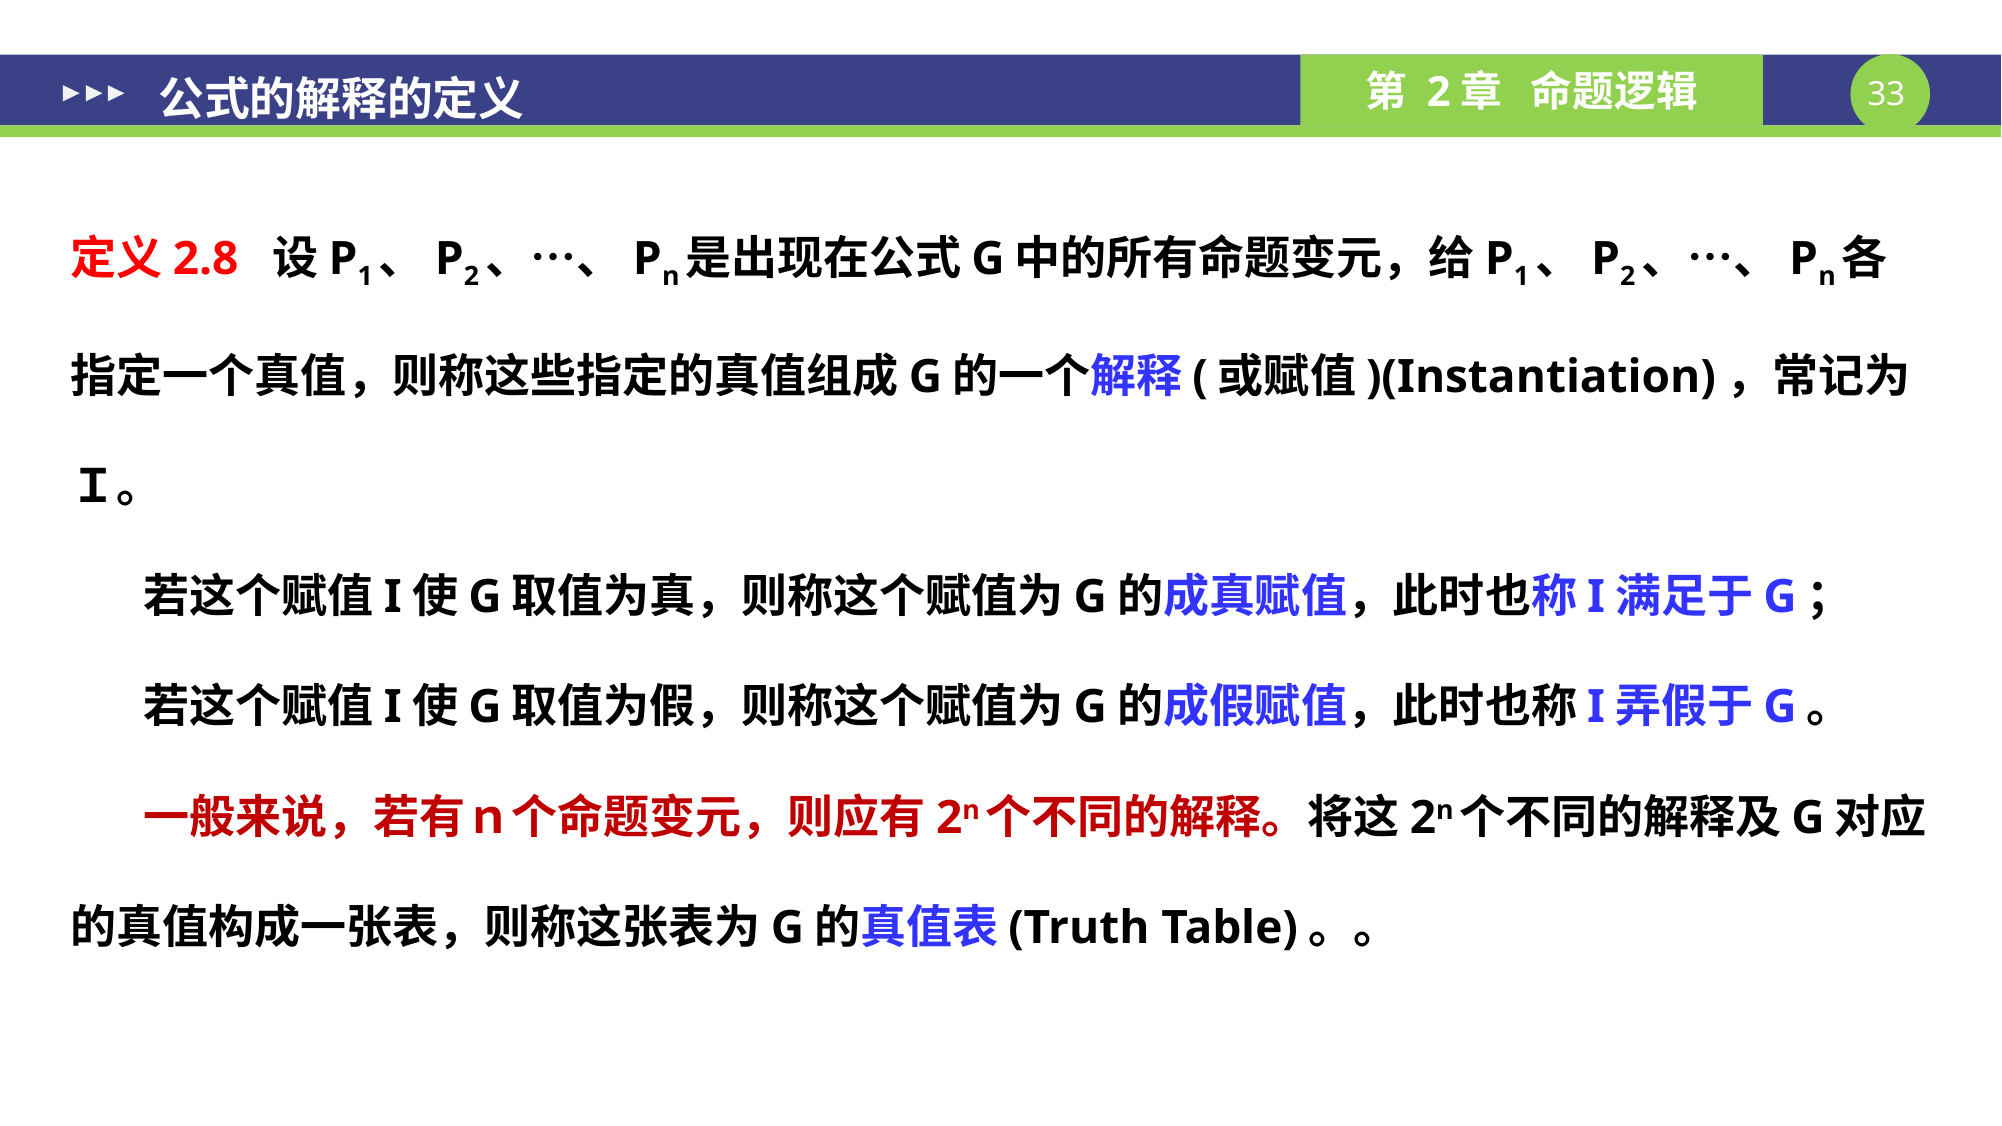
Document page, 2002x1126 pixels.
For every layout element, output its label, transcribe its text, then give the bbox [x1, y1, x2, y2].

title 公式的解释的定义 [138, 44, 1462, 150]
list 定义2.8 设P1、P2、…、Pn是出现在公式G中的所有命题变元，给P1、P2、…、Pn各指定一个真值，则称这些指定的真值组成G的一个解释(或赋值)(Instantiation)，常记为Ｉ。 若这个赋值I使G取值为真，则称这个赋值为G的成真赋值，此时也称I满足于G； 若这个赋值I使G取值为假，则称这个赋值为G的成假赋值，此时也称I弄假于G。 一般来说，若有ｎ个命题变元，则应有2n个不同的解释。将这2n个不同的解释及G对应的真值构成一张表，则称这张表为G的真值表(Truth Table)。。 [50, 155, 1951, 970]
